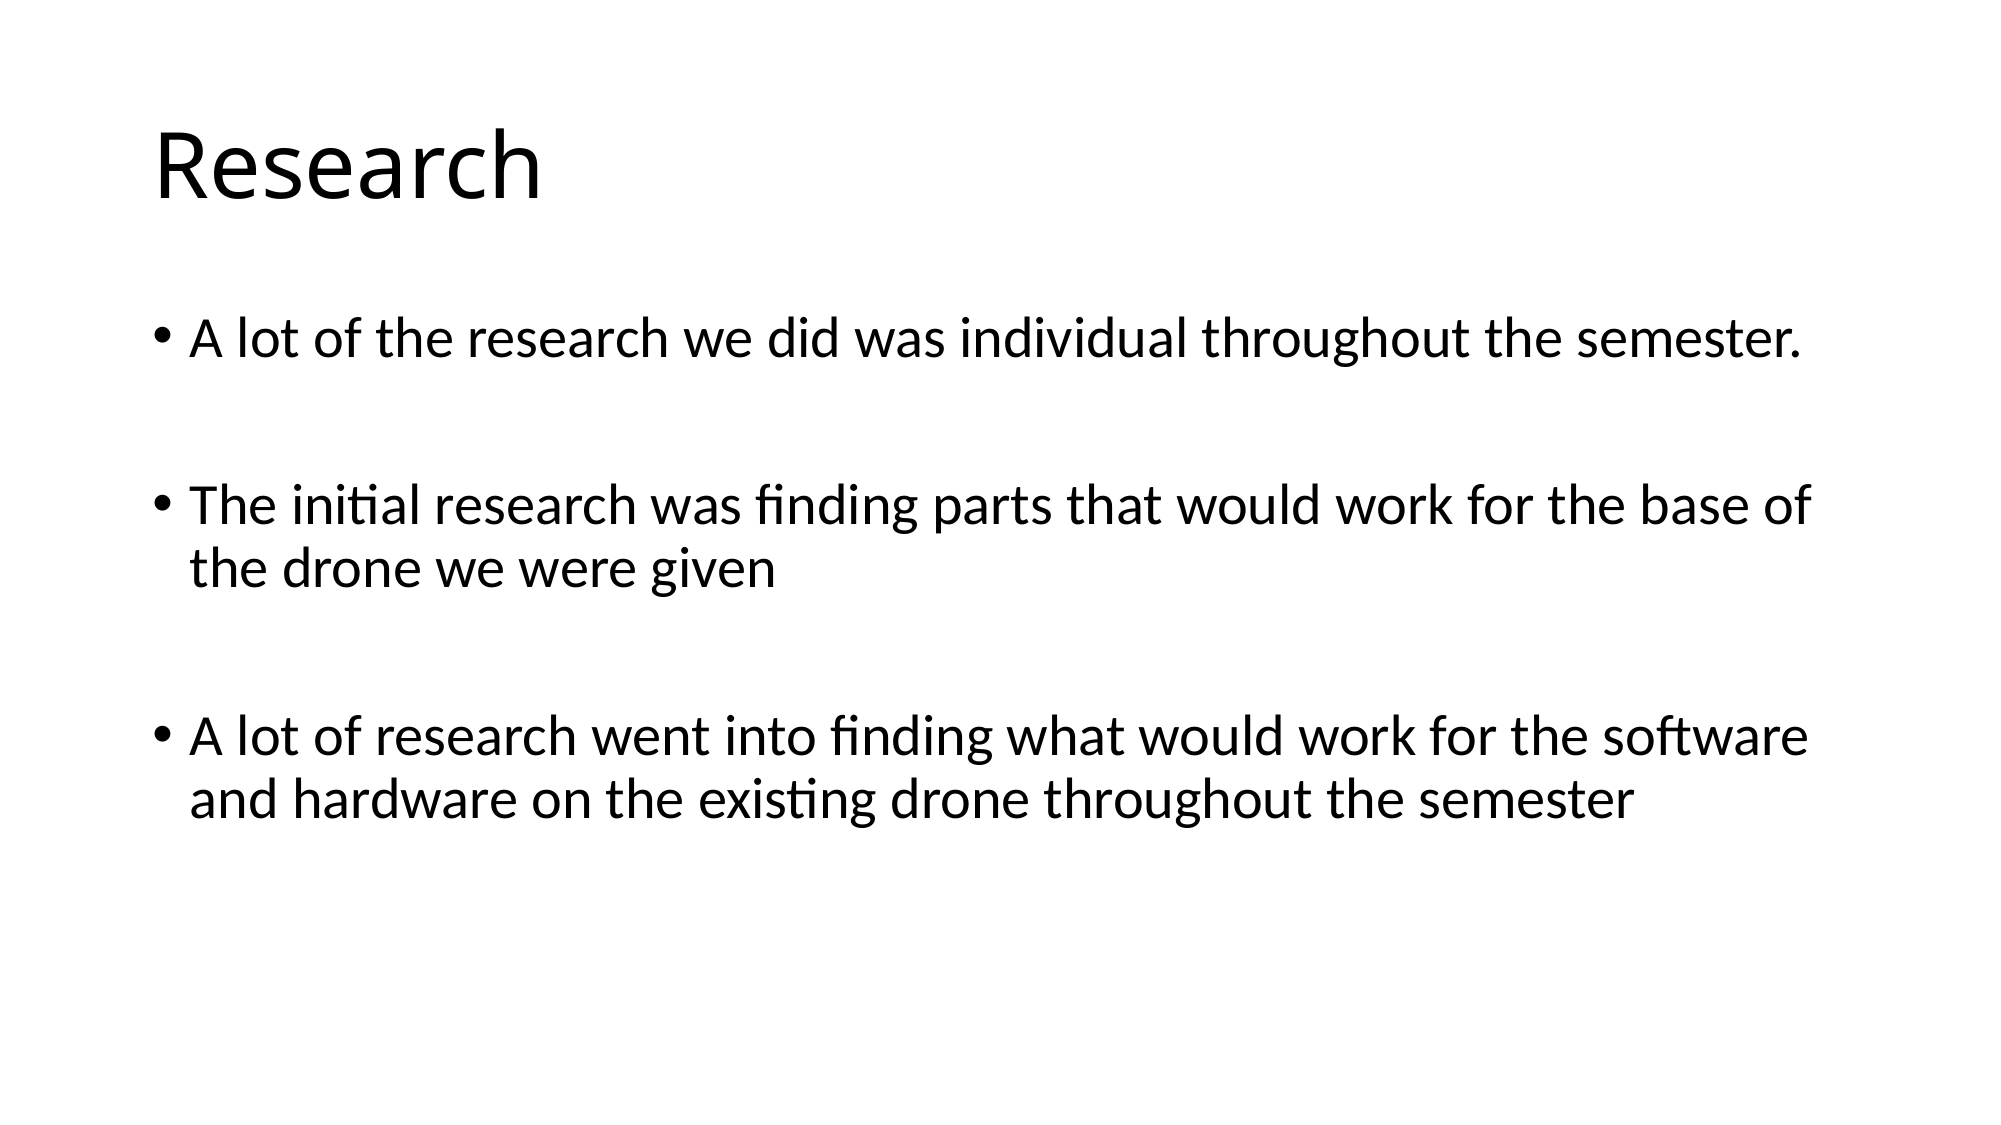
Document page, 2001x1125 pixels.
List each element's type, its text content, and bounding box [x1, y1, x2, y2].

title Research [137, 59, 1863, 278]
list A lot of the research we did was individual throughout the semester. The initial research was finding parts that would work for the base of the drone we were given A lot of research went into finding what would work for the software and hardware on the existing drone throughout the semester [137, 299, 1863, 1014]
